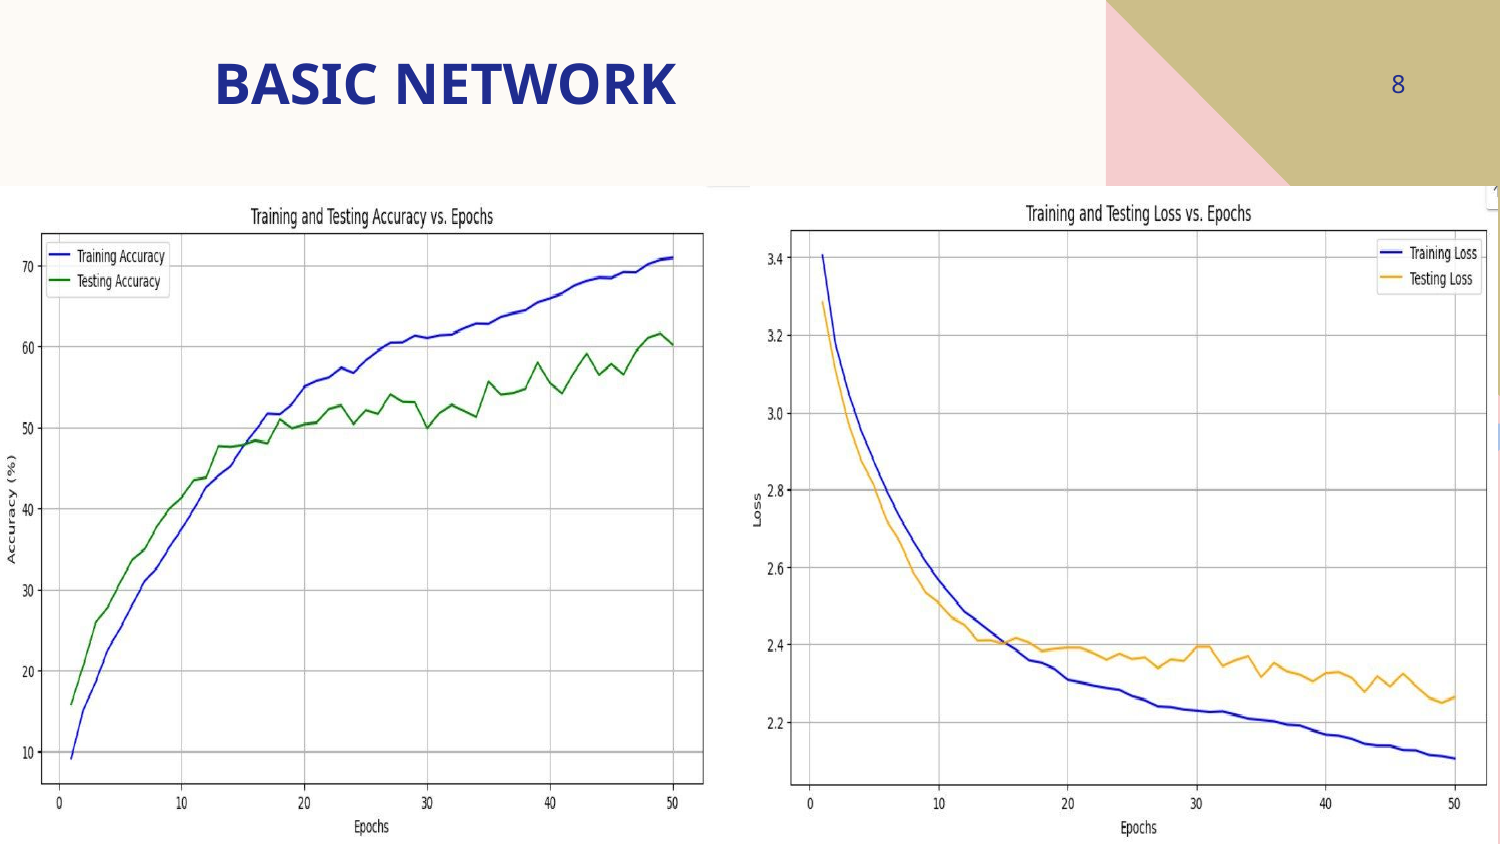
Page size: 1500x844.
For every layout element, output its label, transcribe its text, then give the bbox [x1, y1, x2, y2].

slide_number ‹#› [1284, 56, 1406, 115]
title BASIC NETWORK [202, 0, 1162, 116]
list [0, 186, 748, 844]
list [749, 186, 1498, 844]
